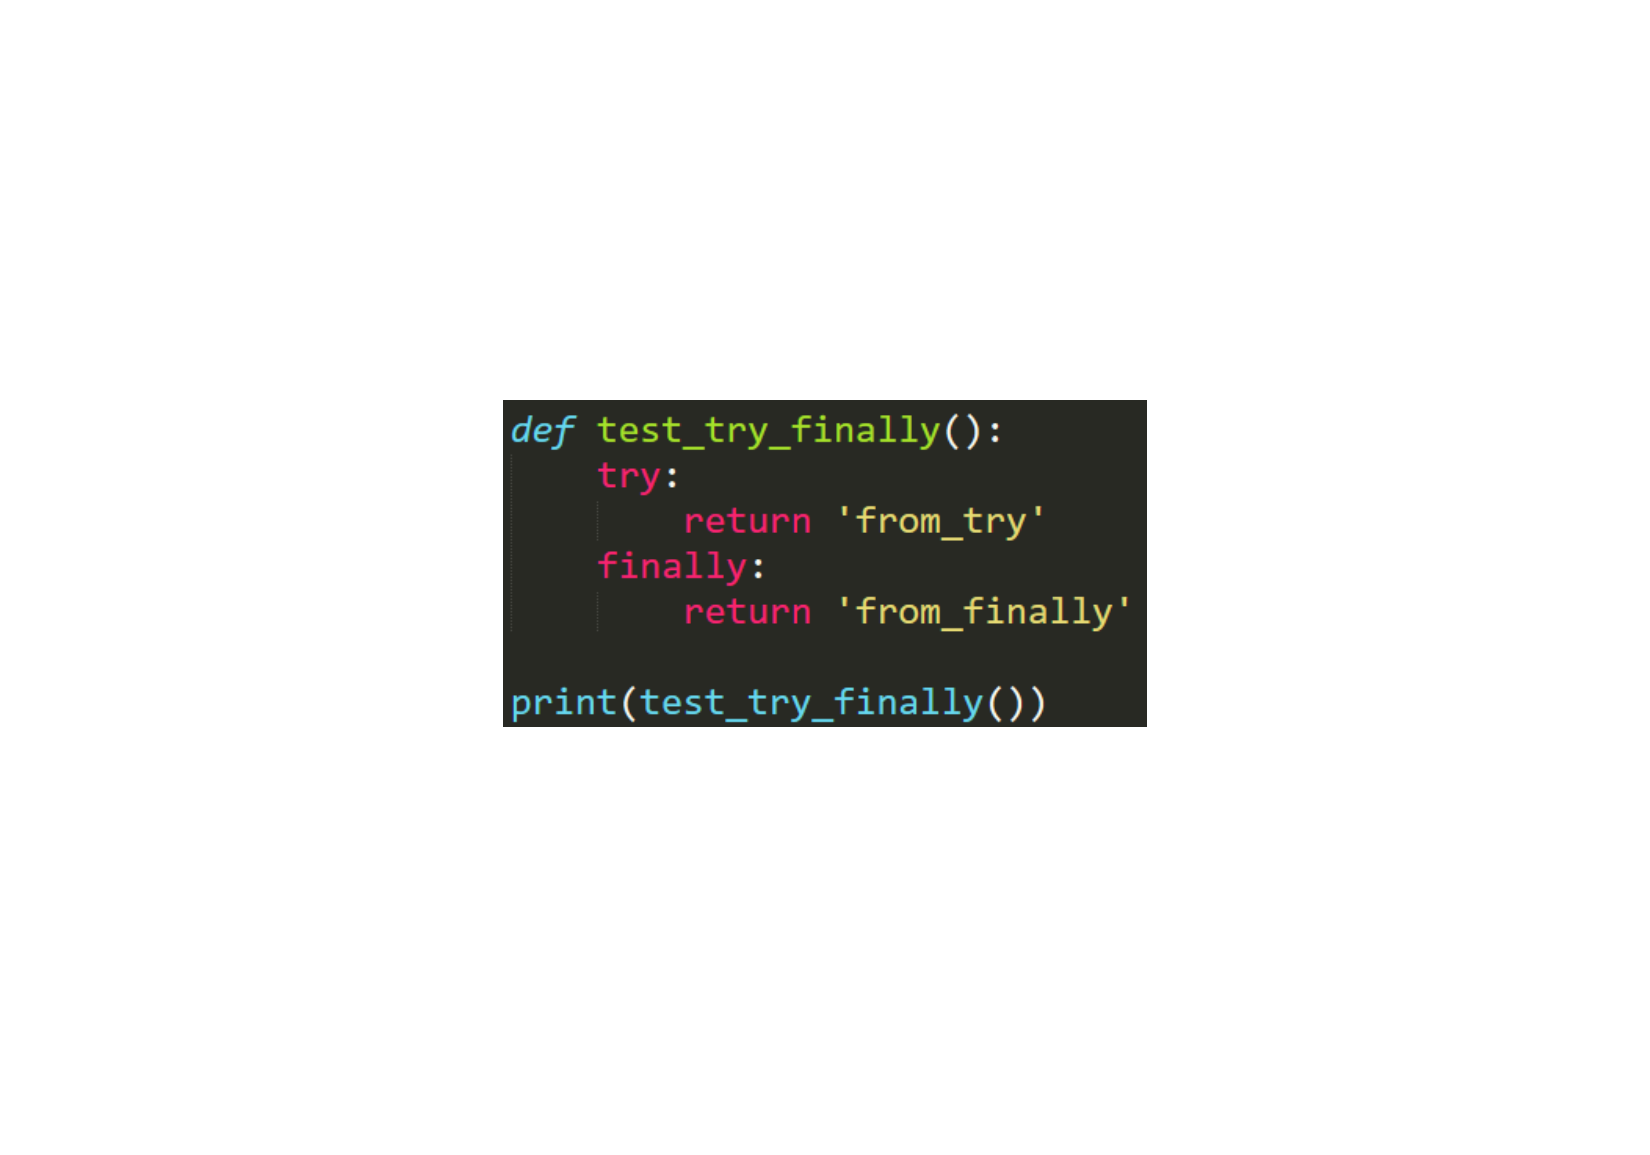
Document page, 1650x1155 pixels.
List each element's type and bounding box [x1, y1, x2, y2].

picture [503, 400, 1147, 727]
